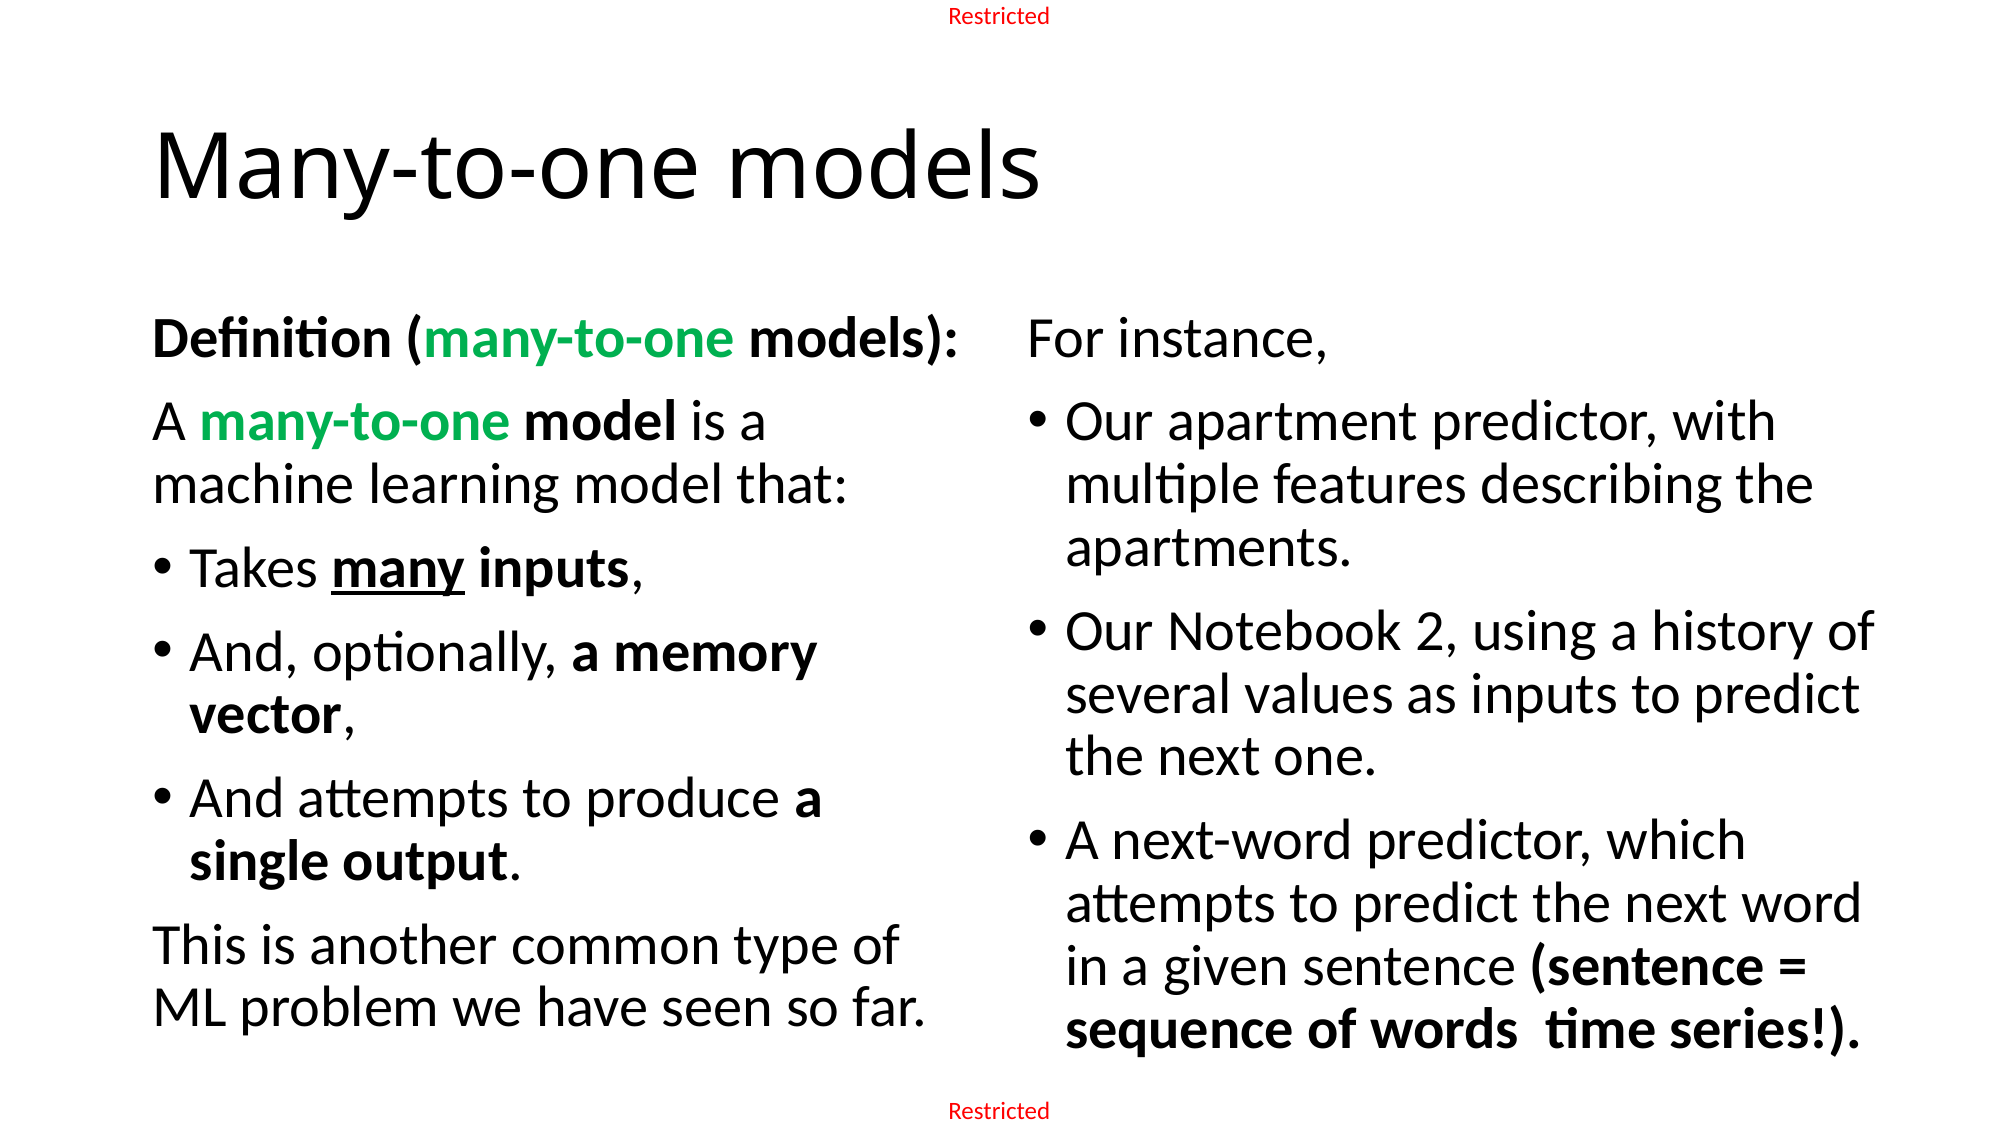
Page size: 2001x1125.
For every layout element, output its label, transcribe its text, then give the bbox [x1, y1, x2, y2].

list Definition (many-to-one models): A many-to-one model is a machine learning model that: Takes many inputs, And, optionally, a memory vector, And attempts to produce a single output. This is another common type of ML problem we have seen so far. [137, 299, 988, 1125]
title Many-to-one models [137, 59, 1863, 278]
